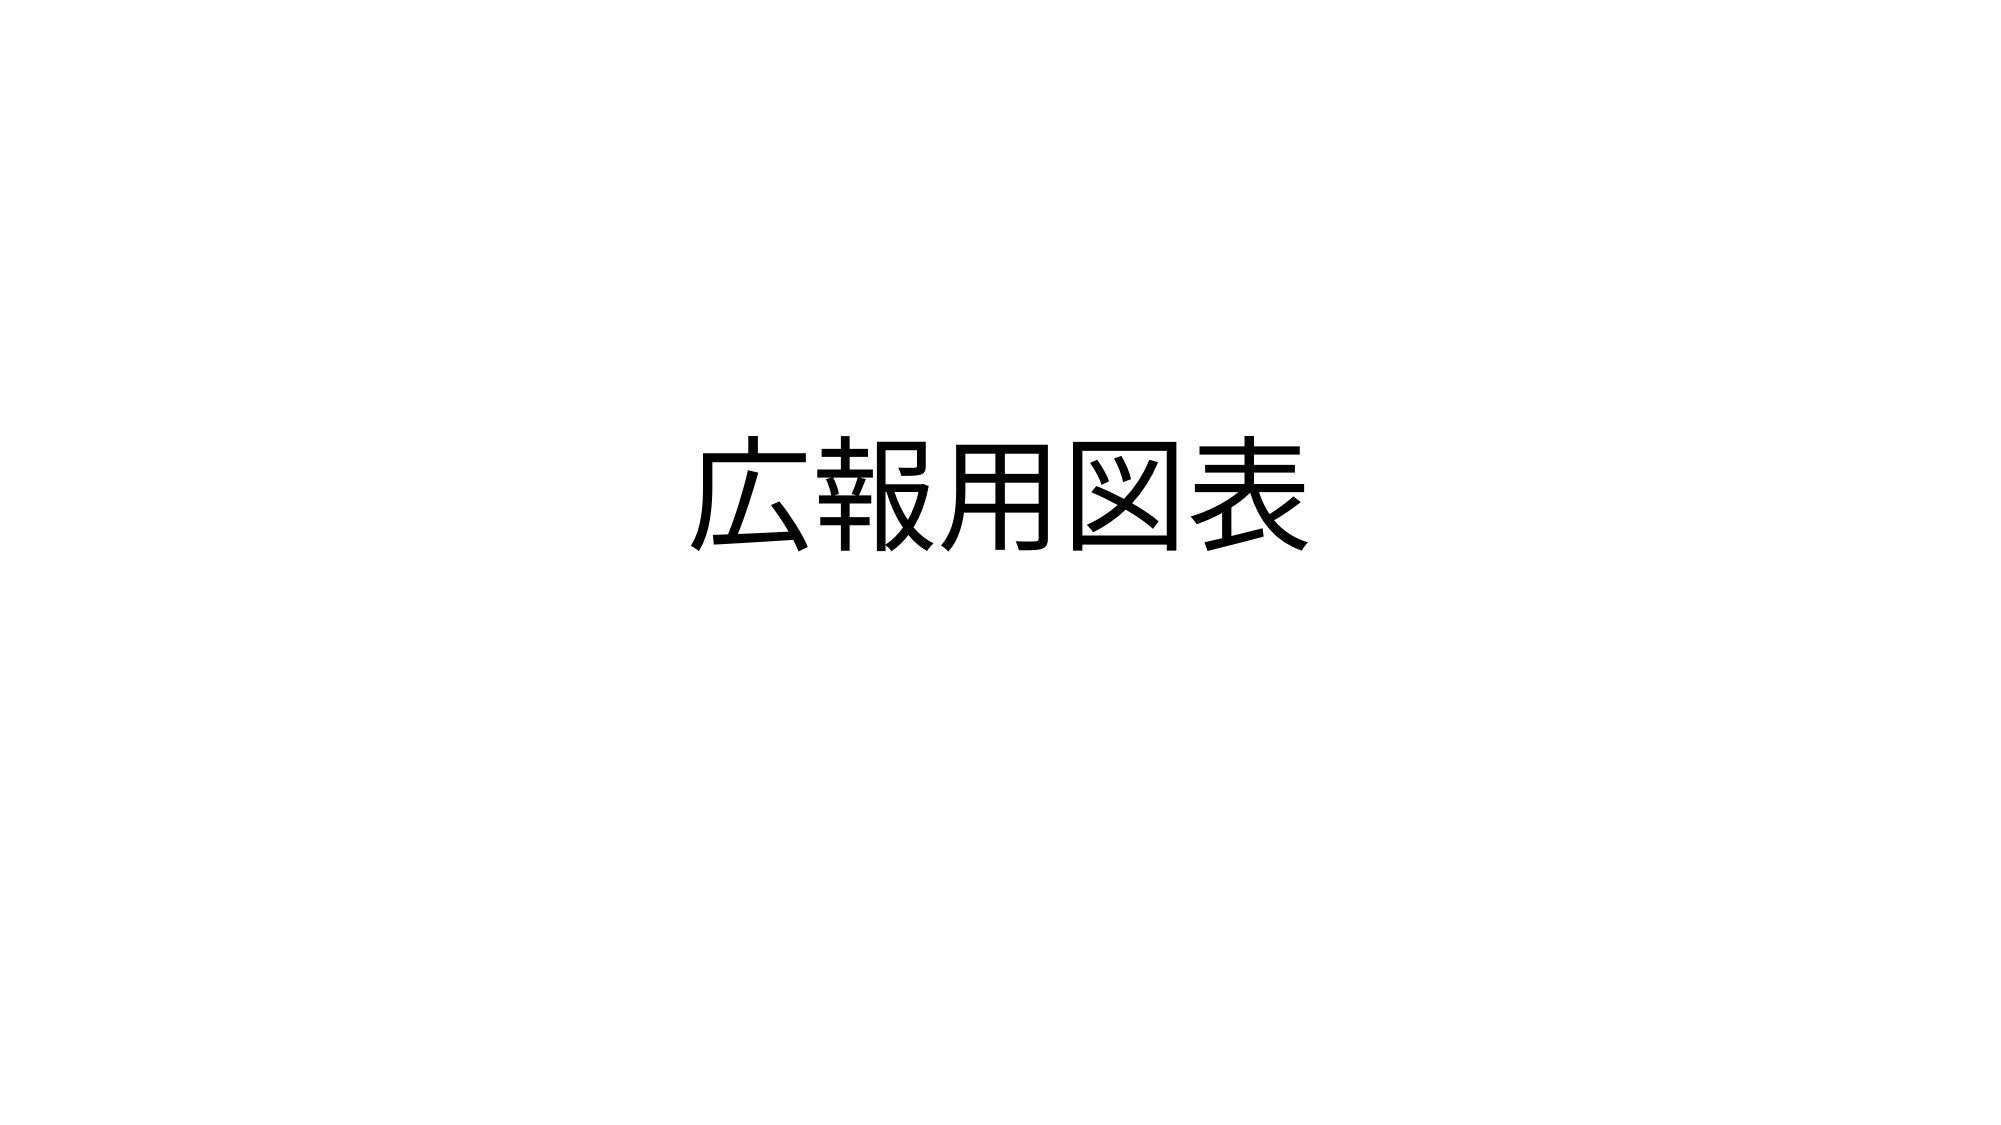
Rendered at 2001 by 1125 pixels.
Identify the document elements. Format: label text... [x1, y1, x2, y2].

title 広報用図表 [249, 184, 1750, 576]
